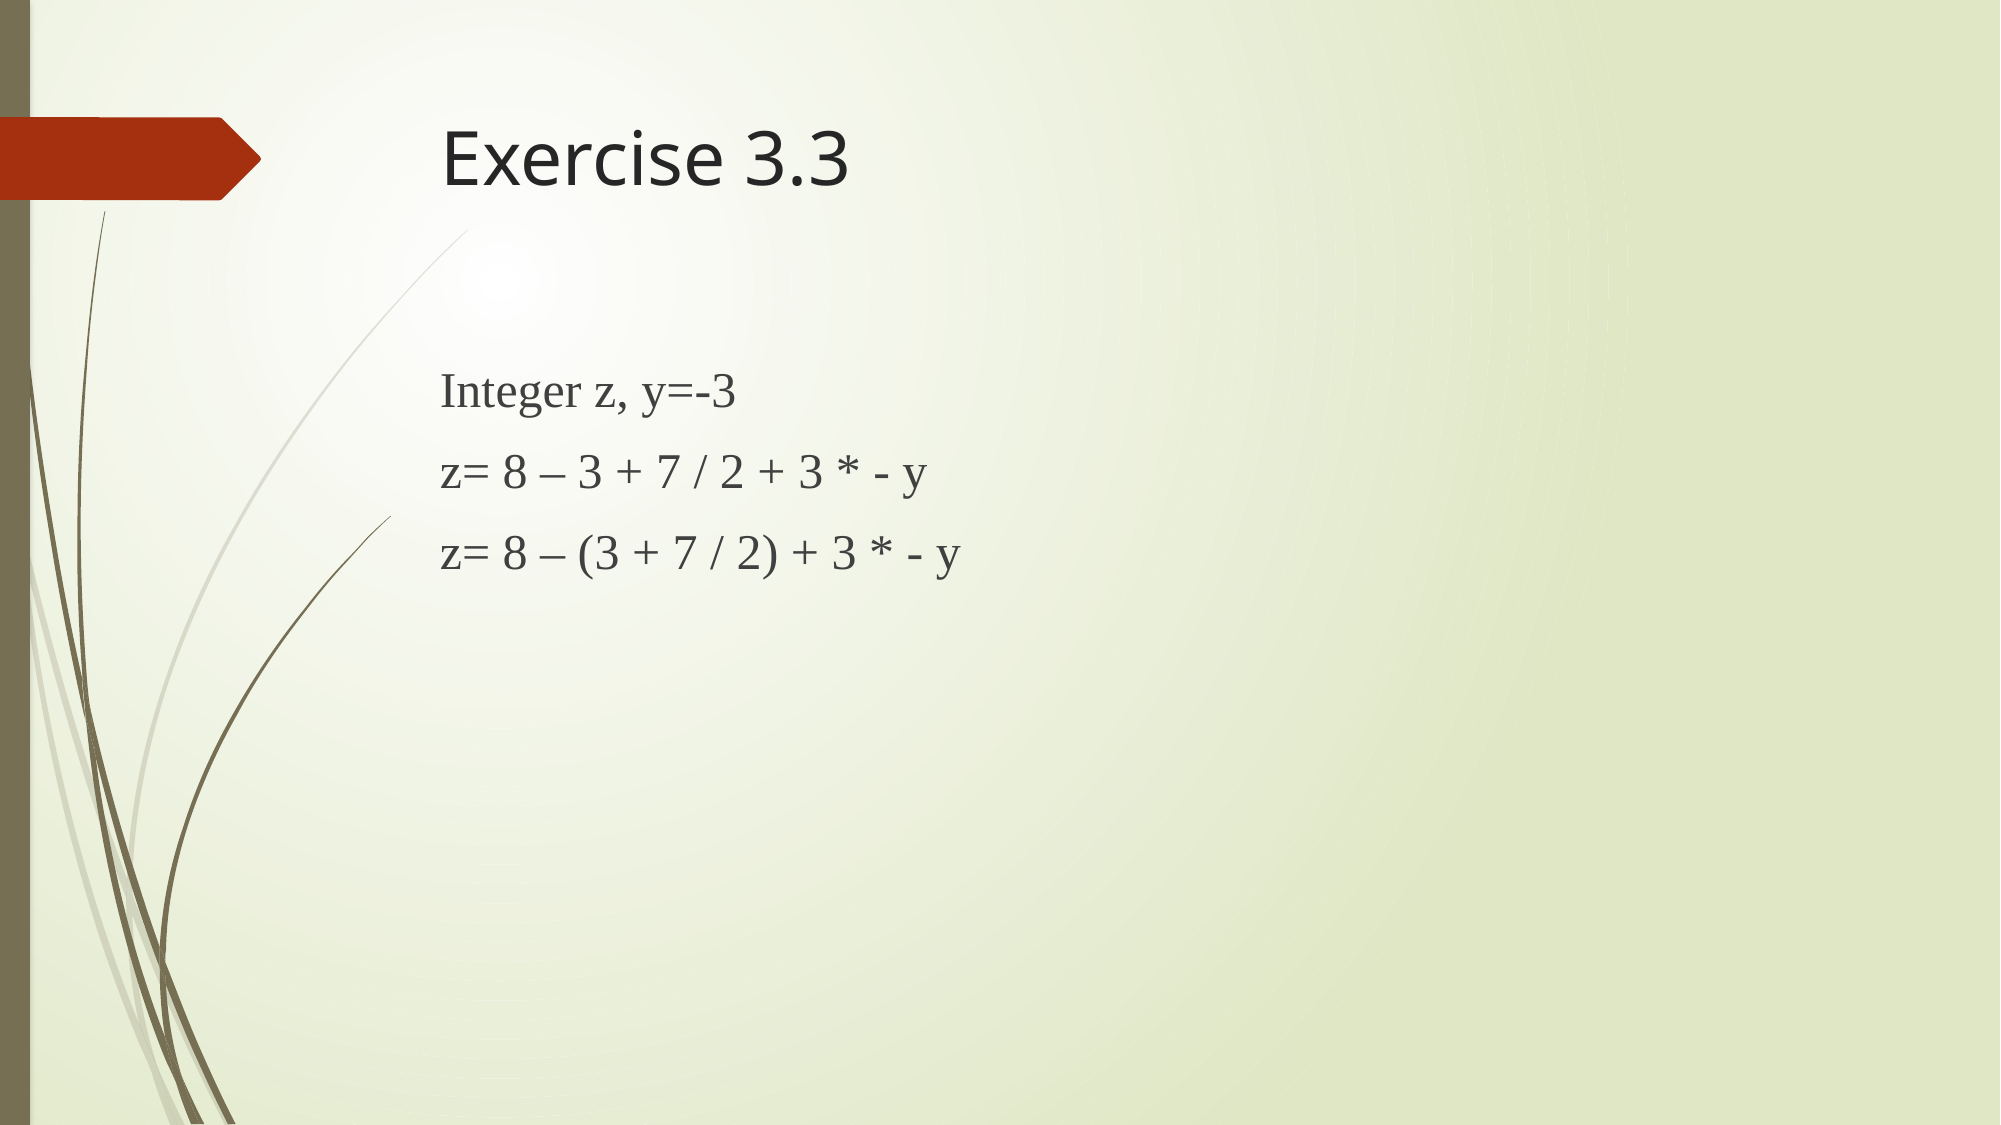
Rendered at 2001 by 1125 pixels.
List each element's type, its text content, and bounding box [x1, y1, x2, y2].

list Integer z, y=-3 z= 8 – 3 + 7 / 2 + 3 * - y z= 8 – (3 + 7 / 2) + 3 * - y [424, 350, 1888, 970]
title Exercise 3.3 [425, 102, 1888, 313]
